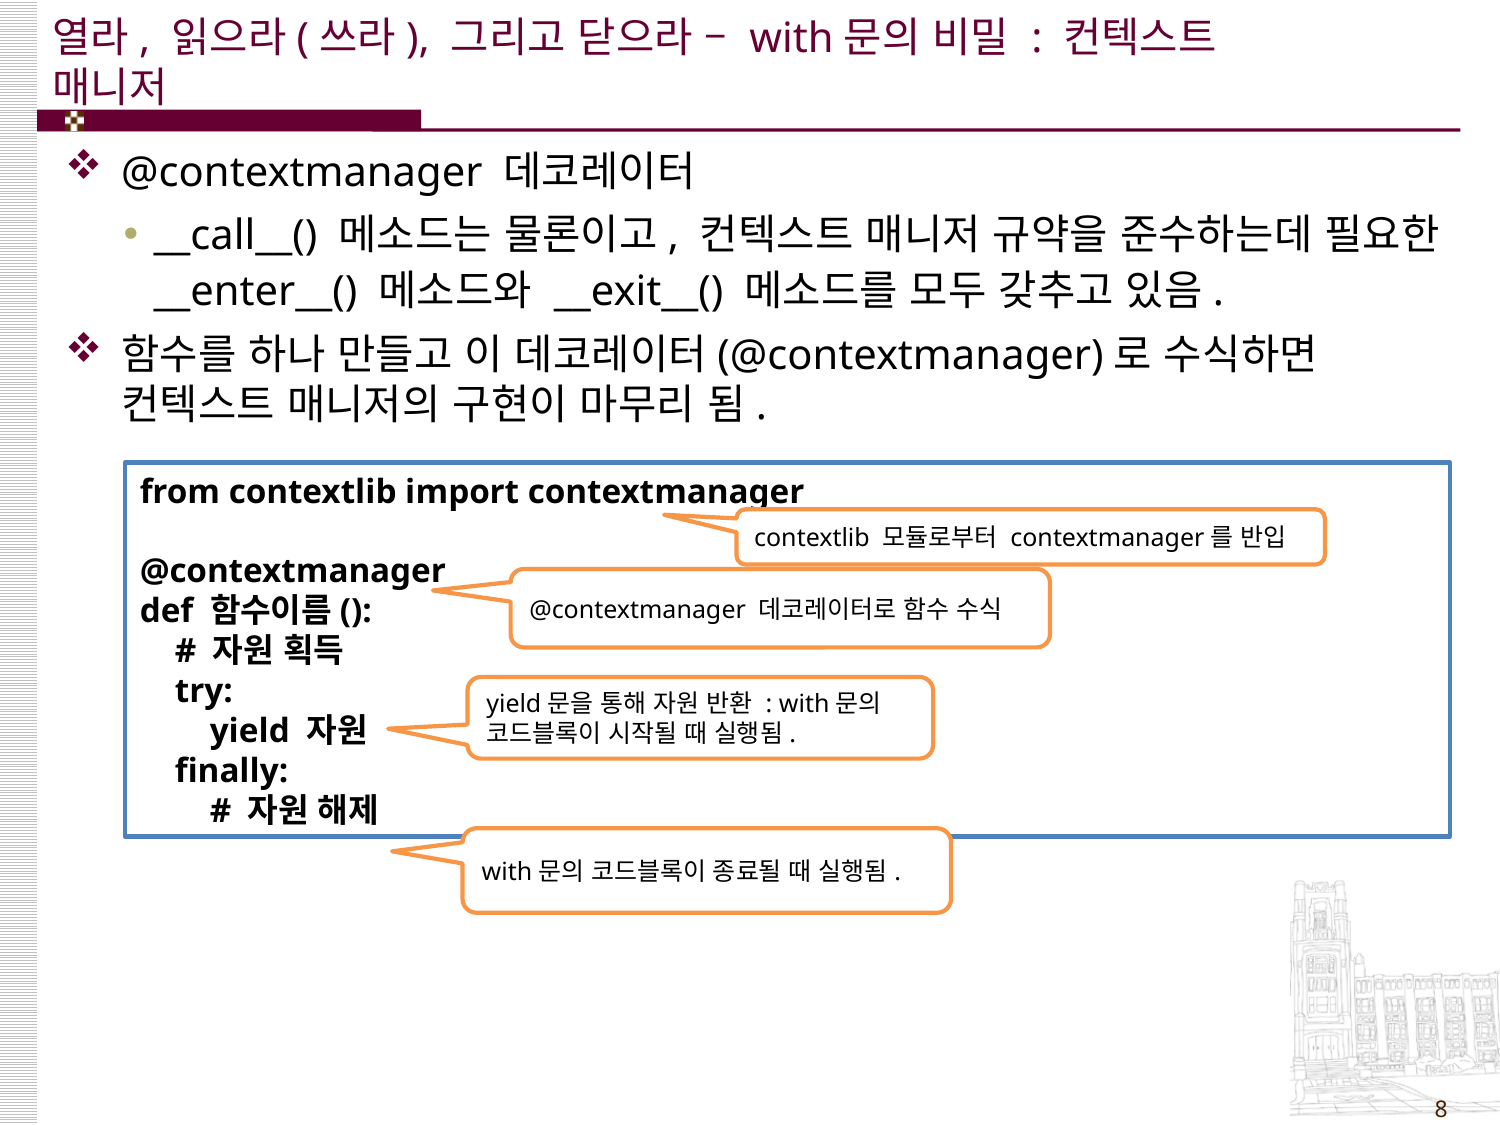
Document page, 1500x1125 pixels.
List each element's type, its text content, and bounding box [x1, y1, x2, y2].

text_box contextlib 모듈로부터 contextmanager를 반입 [662, 507, 1328, 567]
text_box from contextlib import contextmanager @contextmanager def 함수이름(): # 자원 획득 try: yield 자원 finally: # 자원 해제 [123, 460, 1452, 839]
text_box @contextmanager 데코레이터로 함수 수식 [430, 566, 1053, 650]
list @contextmanager 데코레이터 __call__() 메소드는 물론이고, 컨텍스트 매니저 규약을 준수하는데 필요한 __enter__() 메소드와 __exit__() 메소드를 모두 갖추고 있음. 함수를 하나 만들고 이 데코레이터(@contextmanager)로 수식하면 컨텍스트 매니저의 구현이 마무리 됨. [50, 137, 1475, 1075]
text_box with문의 코드블록이 종료될 때 실행됨. [389, 826, 954, 915]
text_box yield문을 통해 자원 반환 : with문의 코드블록이 시작될 때 실행됨. [386, 674, 936, 761]
title 열라, 읽으라(쓰라), 그리고 닫으라 – with문의 비밀 : 컨텍스트 매니저 [37, 13, 1278, 109]
picture [65, 111, 84, 131]
picture [1290, 874, 1500, 1125]
